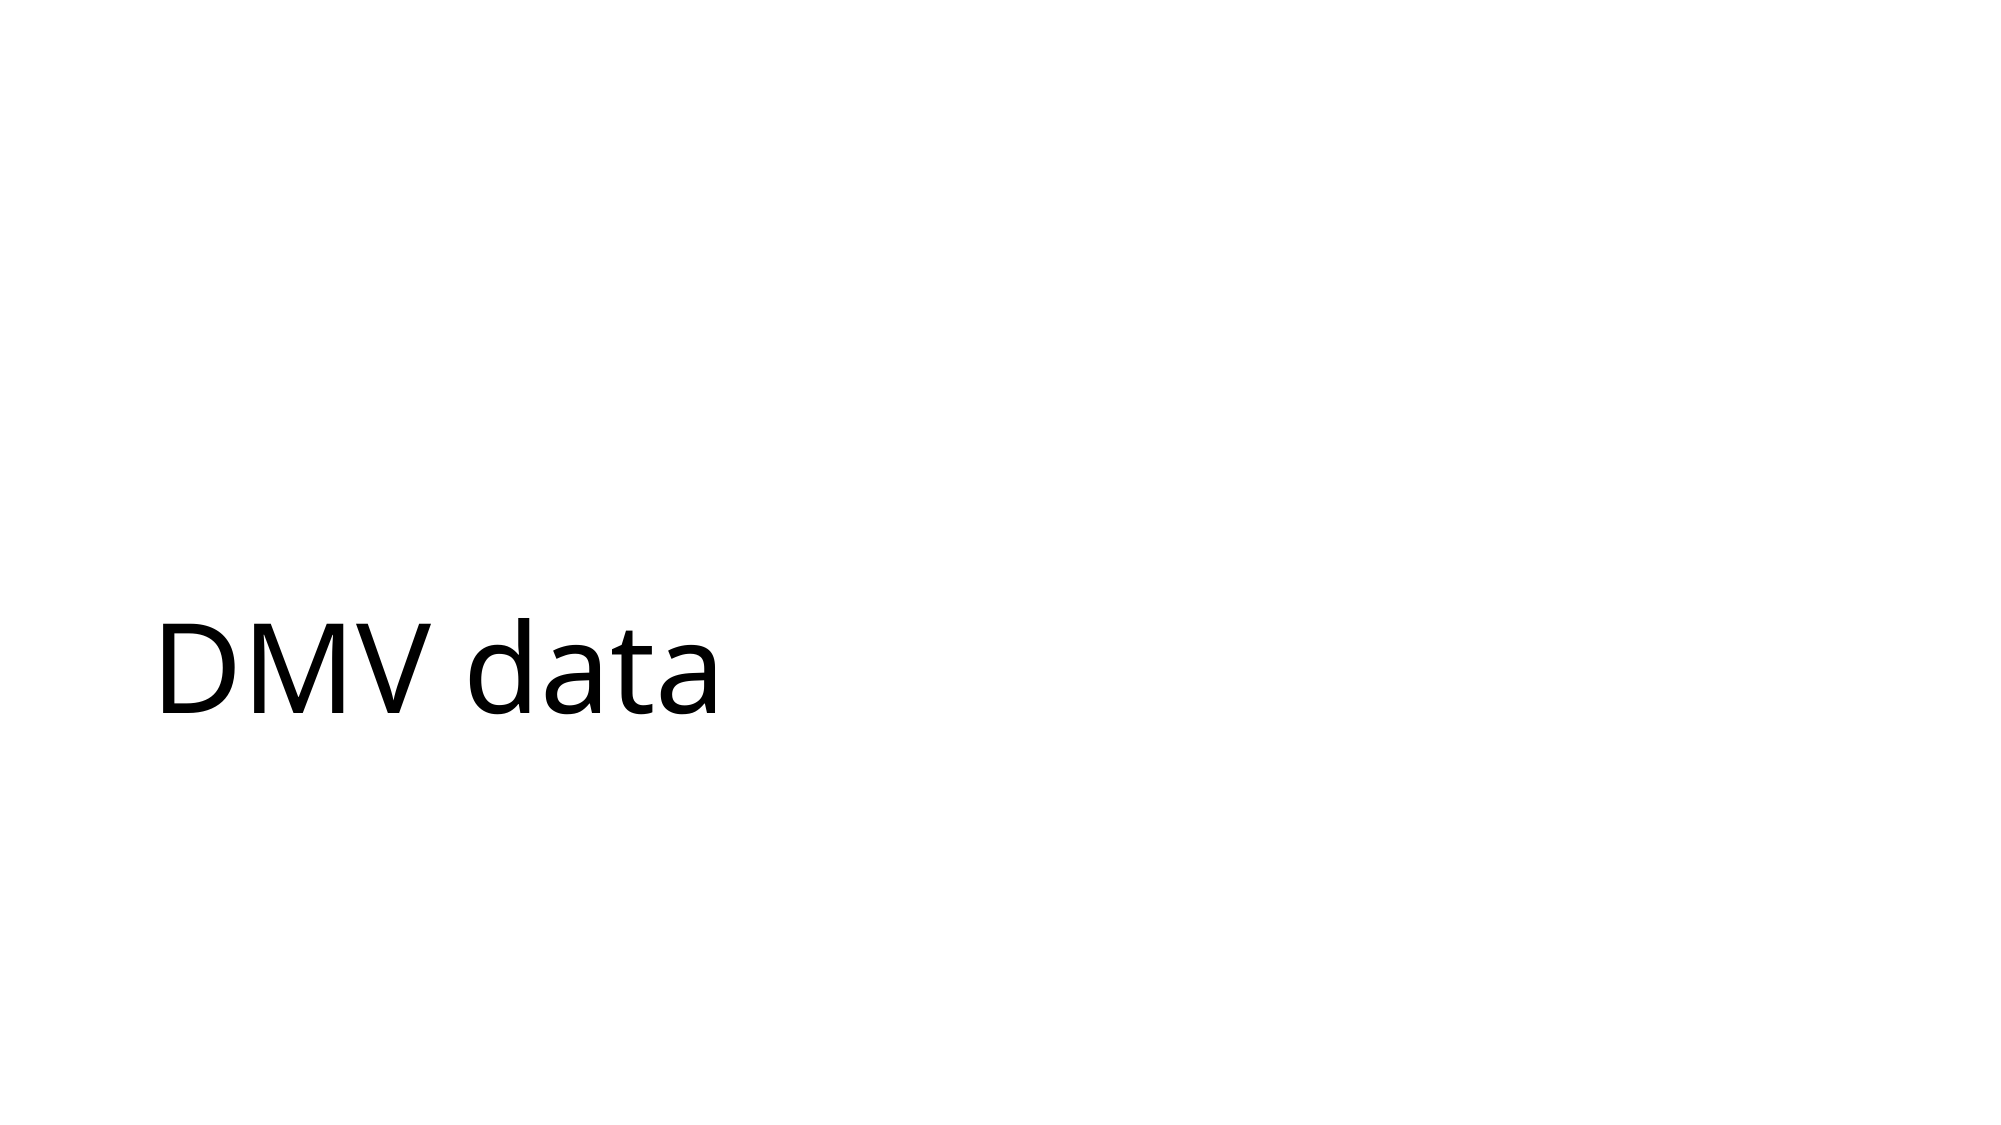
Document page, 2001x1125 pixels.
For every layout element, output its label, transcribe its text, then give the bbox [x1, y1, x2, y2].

title DMV data [136, 280, 1862, 749]
